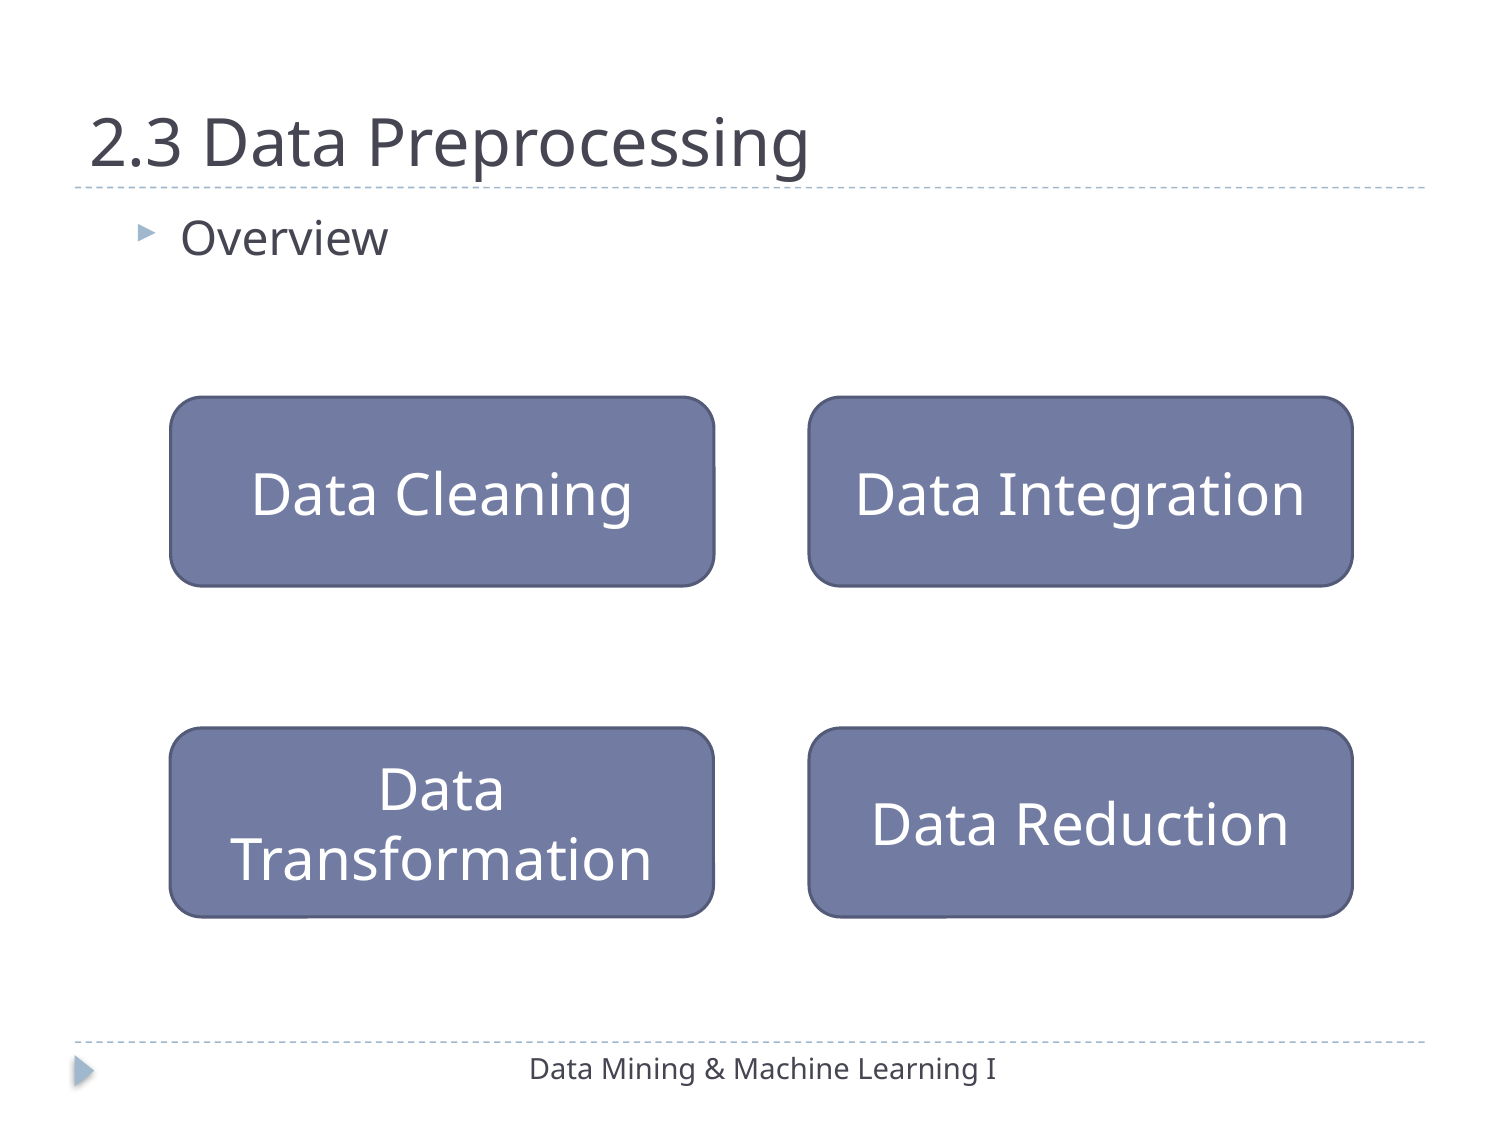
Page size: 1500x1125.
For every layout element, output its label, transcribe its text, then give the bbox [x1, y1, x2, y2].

list Overview [75, 200, 1425, 1010]
text_box Data Reduction [807, 726, 1354, 919]
footer Data Mining & Machine Learning I [475, 1042, 1051, 1103]
text_box Data Cleaning [169, 395, 716, 588]
text_box Data Integration [807, 395, 1354, 588]
title 2.3 Data Preprocessing [75, 24, 1425, 188]
text_box Data Transformation [168, 726, 716, 919]
